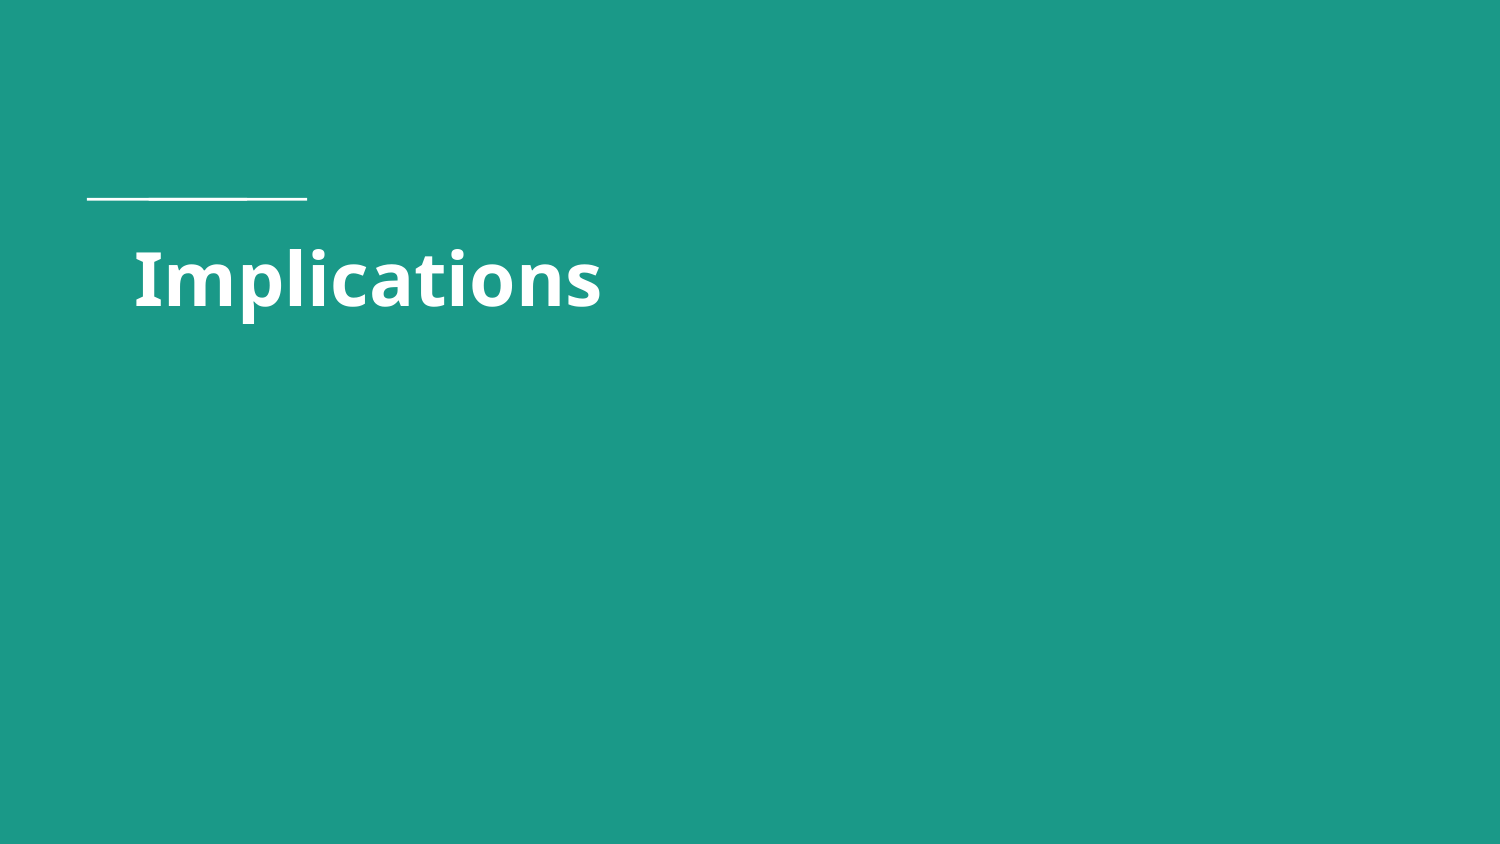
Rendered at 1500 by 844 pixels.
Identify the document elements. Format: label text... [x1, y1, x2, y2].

title Implications [119, 216, 1381, 466]
